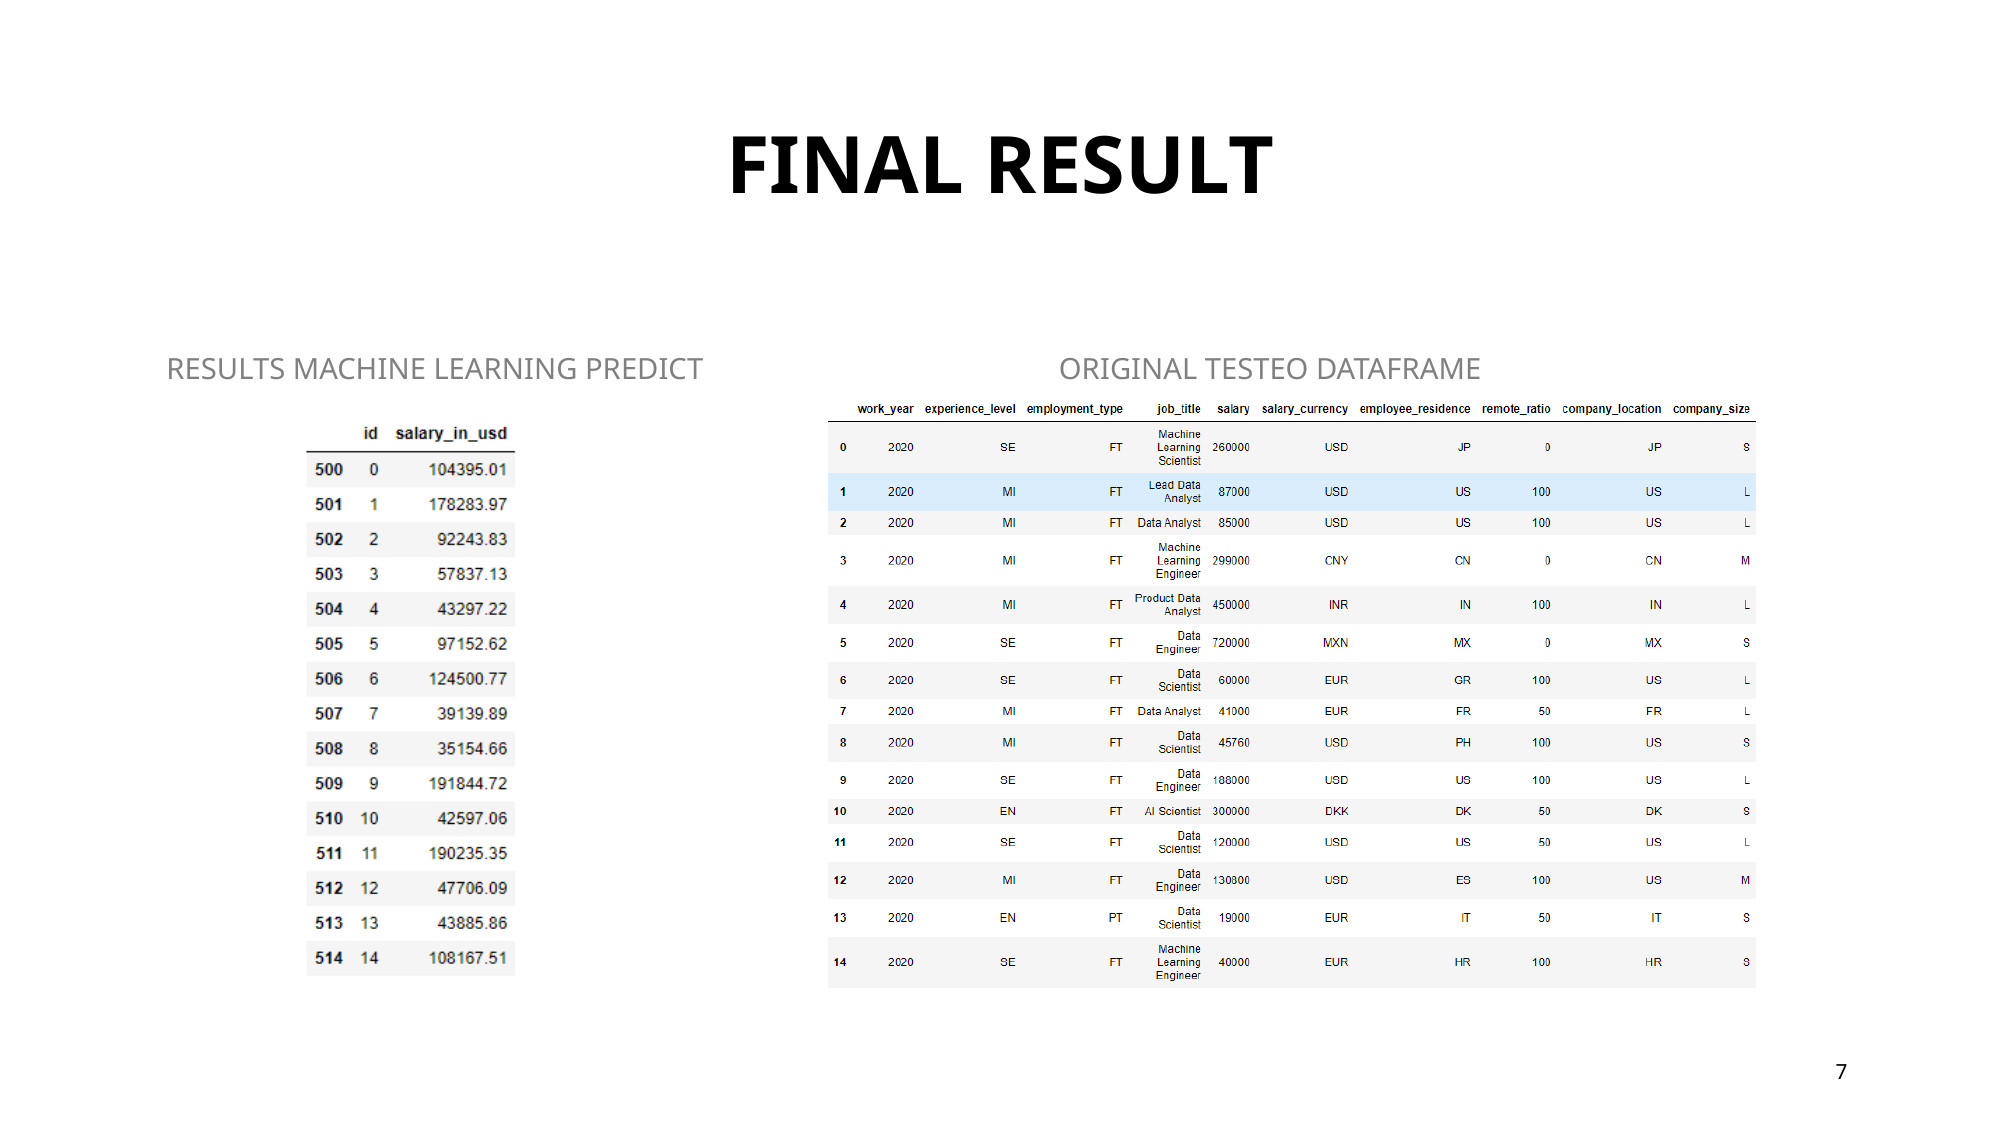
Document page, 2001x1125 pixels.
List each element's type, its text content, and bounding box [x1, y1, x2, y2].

list RESULTS MACHINE LEARNING PREDICT [151, 328, 956, 393]
title FINAL RESULT [258, 115, 1743, 221]
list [301, 415, 532, 980]
list ORIGINAL TESTEO DATAFRAME [1043, 328, 1892, 393]
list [818, 399, 1762, 995]
slide_number 7 [1412, 1042, 1863, 1103]
